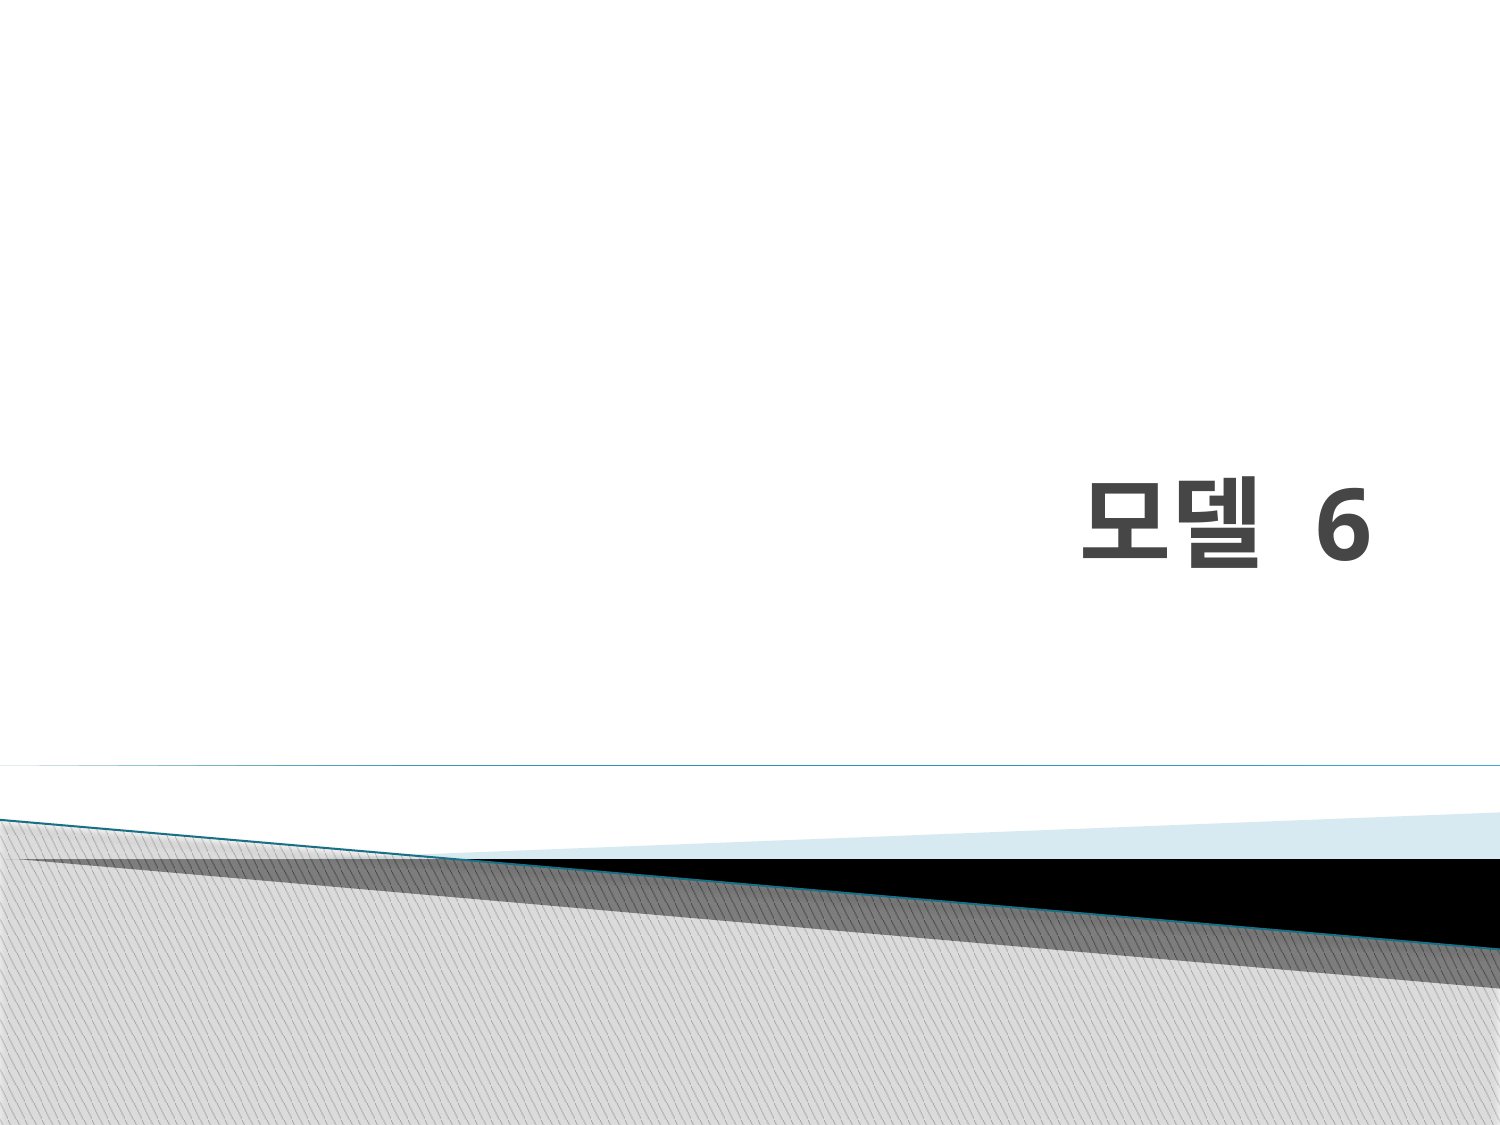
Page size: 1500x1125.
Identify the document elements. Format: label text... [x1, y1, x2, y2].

title 모델 6 [112, 287, 1388, 588]
picture [5, 859, 1500, 989]
